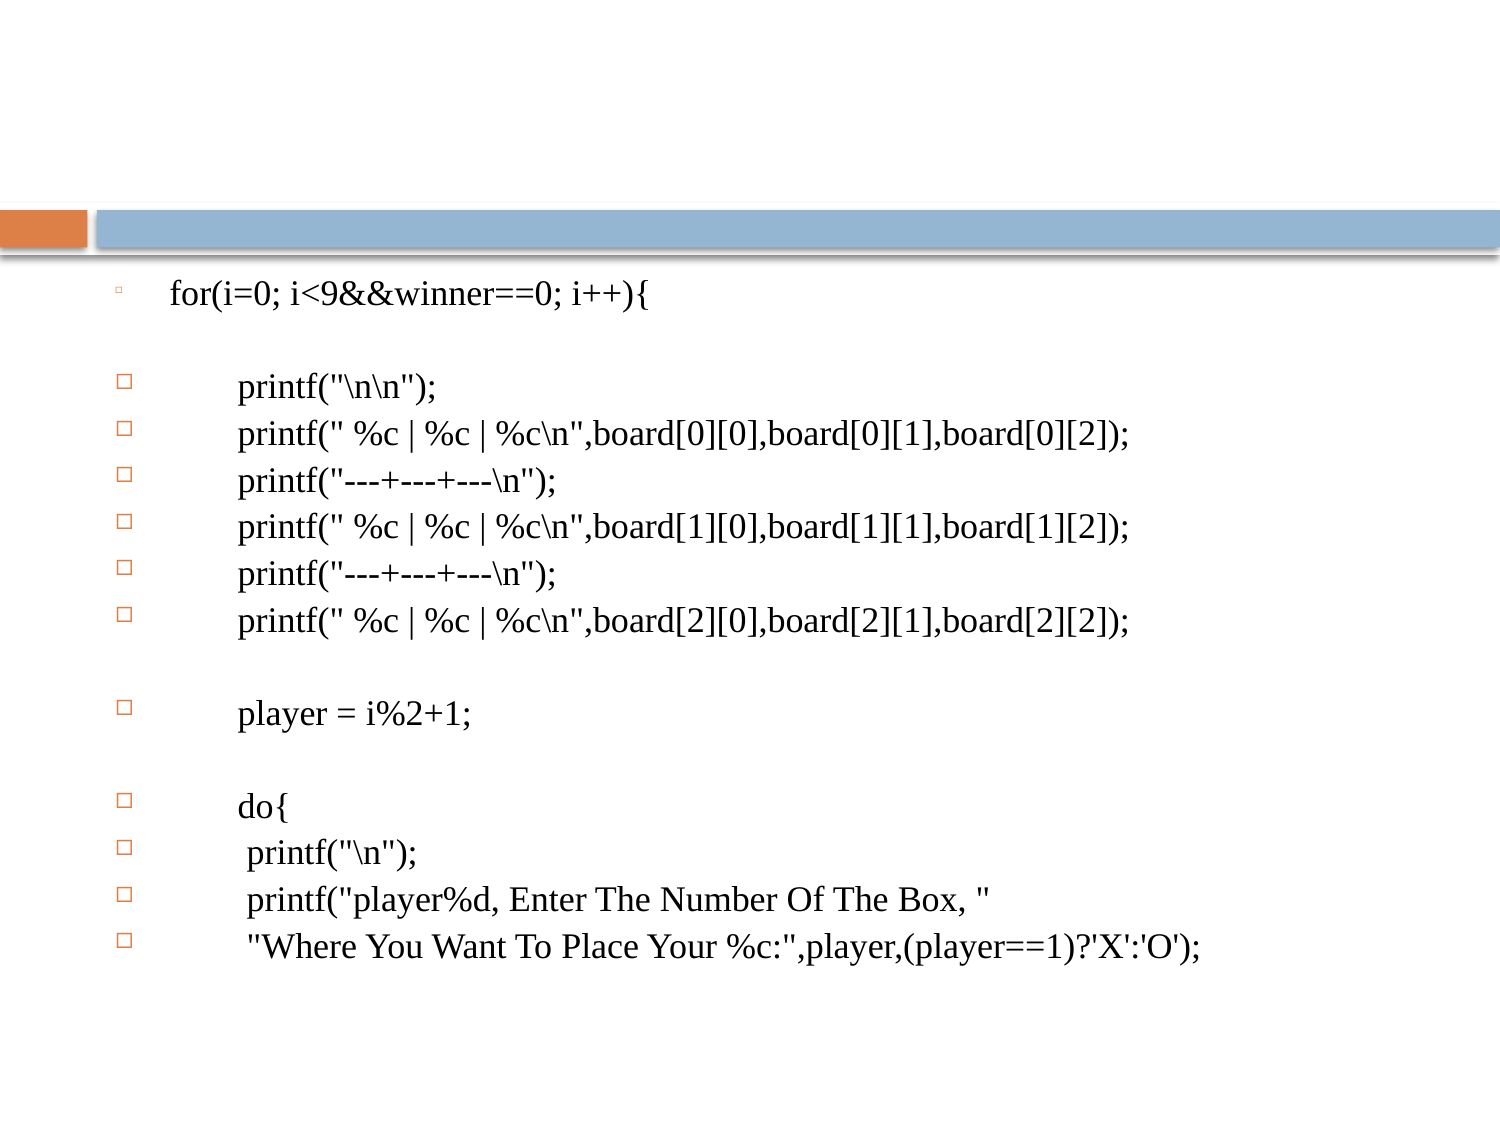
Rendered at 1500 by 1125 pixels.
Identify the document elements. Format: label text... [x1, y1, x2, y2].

list for(i=0; i<9&&winner==0; i++){ printf("\n\n"); printf(" %c | %c | %c\n",board[0][0],board[0][1],board[0][2]); printf("---+---+---\n"); printf(" %c | %c | %c\n",board[1][0],board[1][1],board[1][2]); printf("---+---+---\n"); printf(" %c | %c | %c\n",board[2][0],board[2][1],board[2][2]); player = i%2+1; do{ printf("\n"); printf("player%d, Enter The Number Of The Box, " "Where You Want To Place Your %c:",player,(player==1)?'X':'O'); [100, 262, 1438, 1000]
